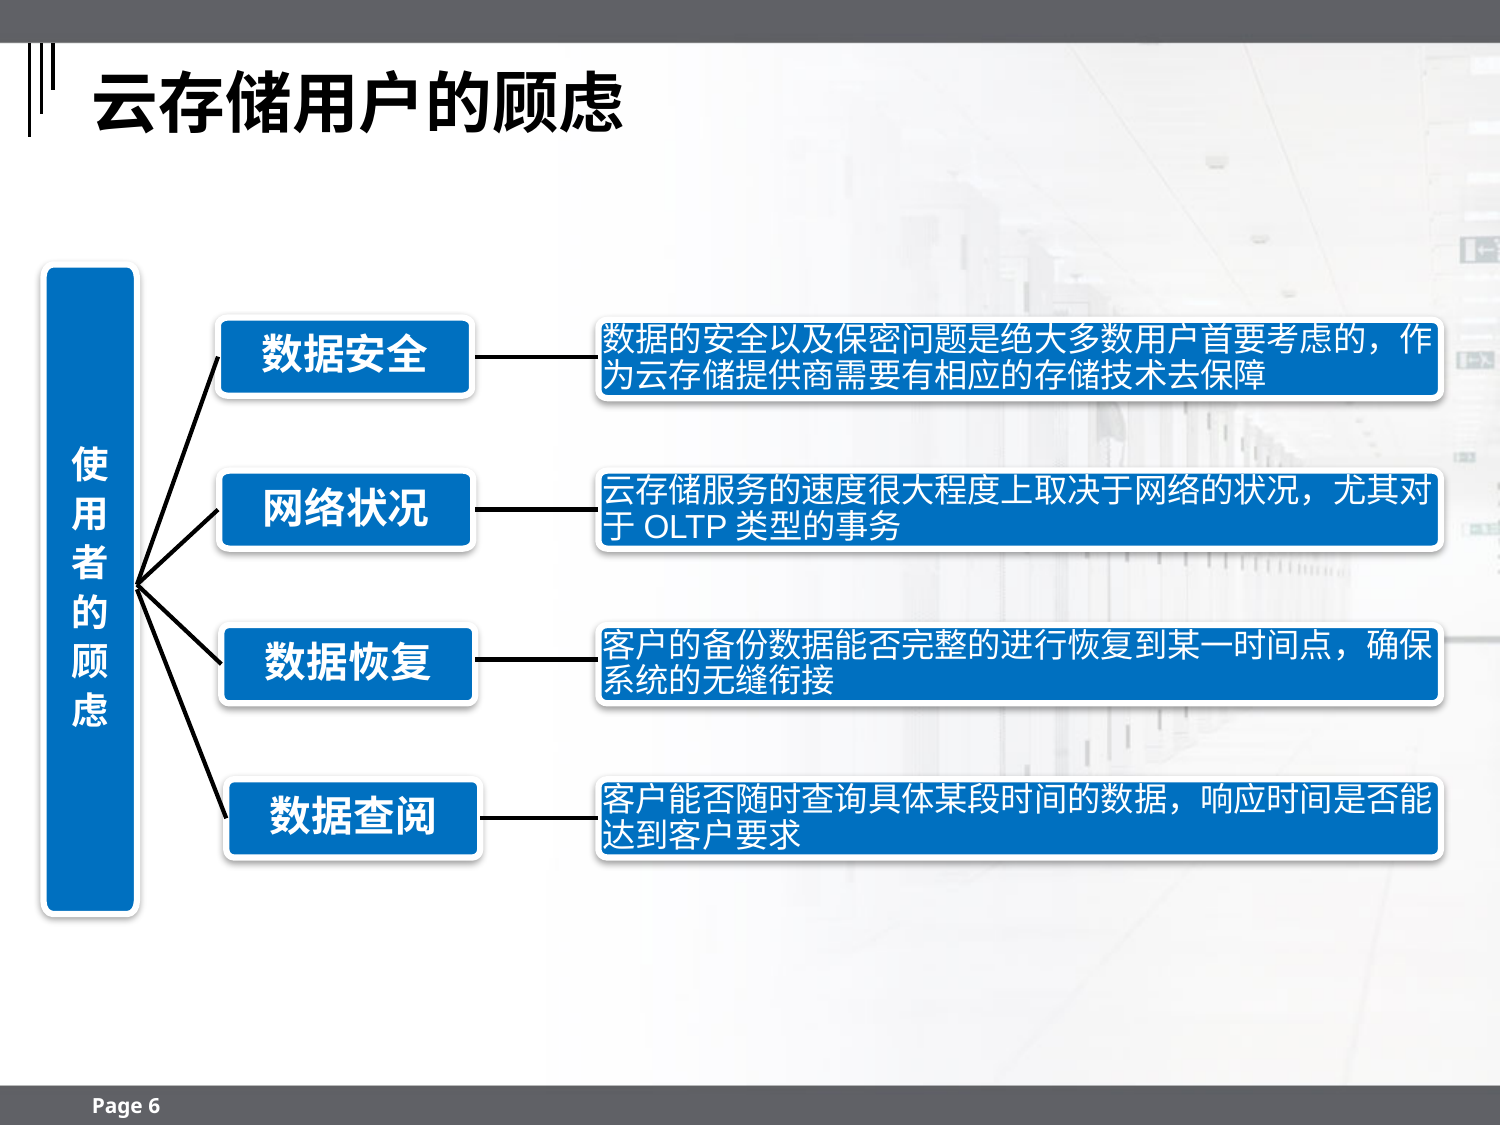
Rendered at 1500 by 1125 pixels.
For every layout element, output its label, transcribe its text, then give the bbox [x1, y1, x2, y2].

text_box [43, 264, 1442, 915]
slide_number Page 6 [76, 1085, 313, 1118]
title 云存储用户的顾虑 [76, 51, 1034, 149]
picture [0, 0, 1500, 1125]
